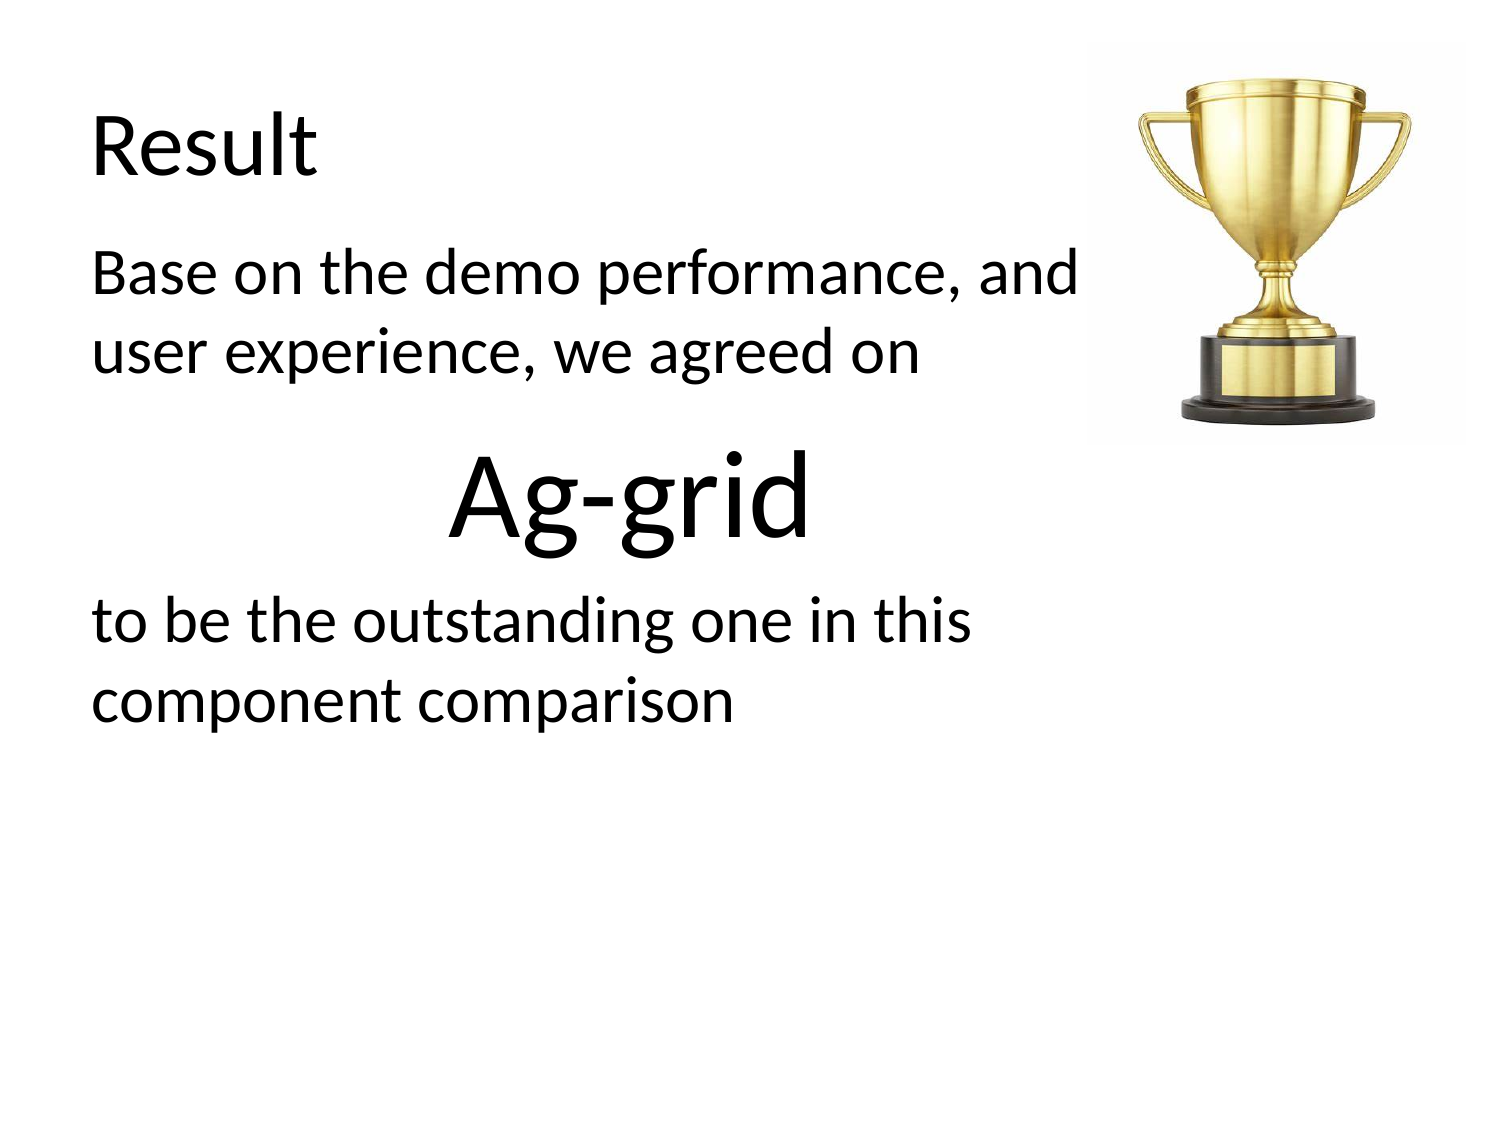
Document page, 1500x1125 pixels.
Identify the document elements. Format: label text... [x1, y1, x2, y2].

picture [1087, 42, 1466, 448]
list Base on the demo performance, and user experience, we agreed on Ag-grid to be the outstanding one in this component comparison [76, 219, 1188, 963]
title Result [75, 45, 1083, 233]
